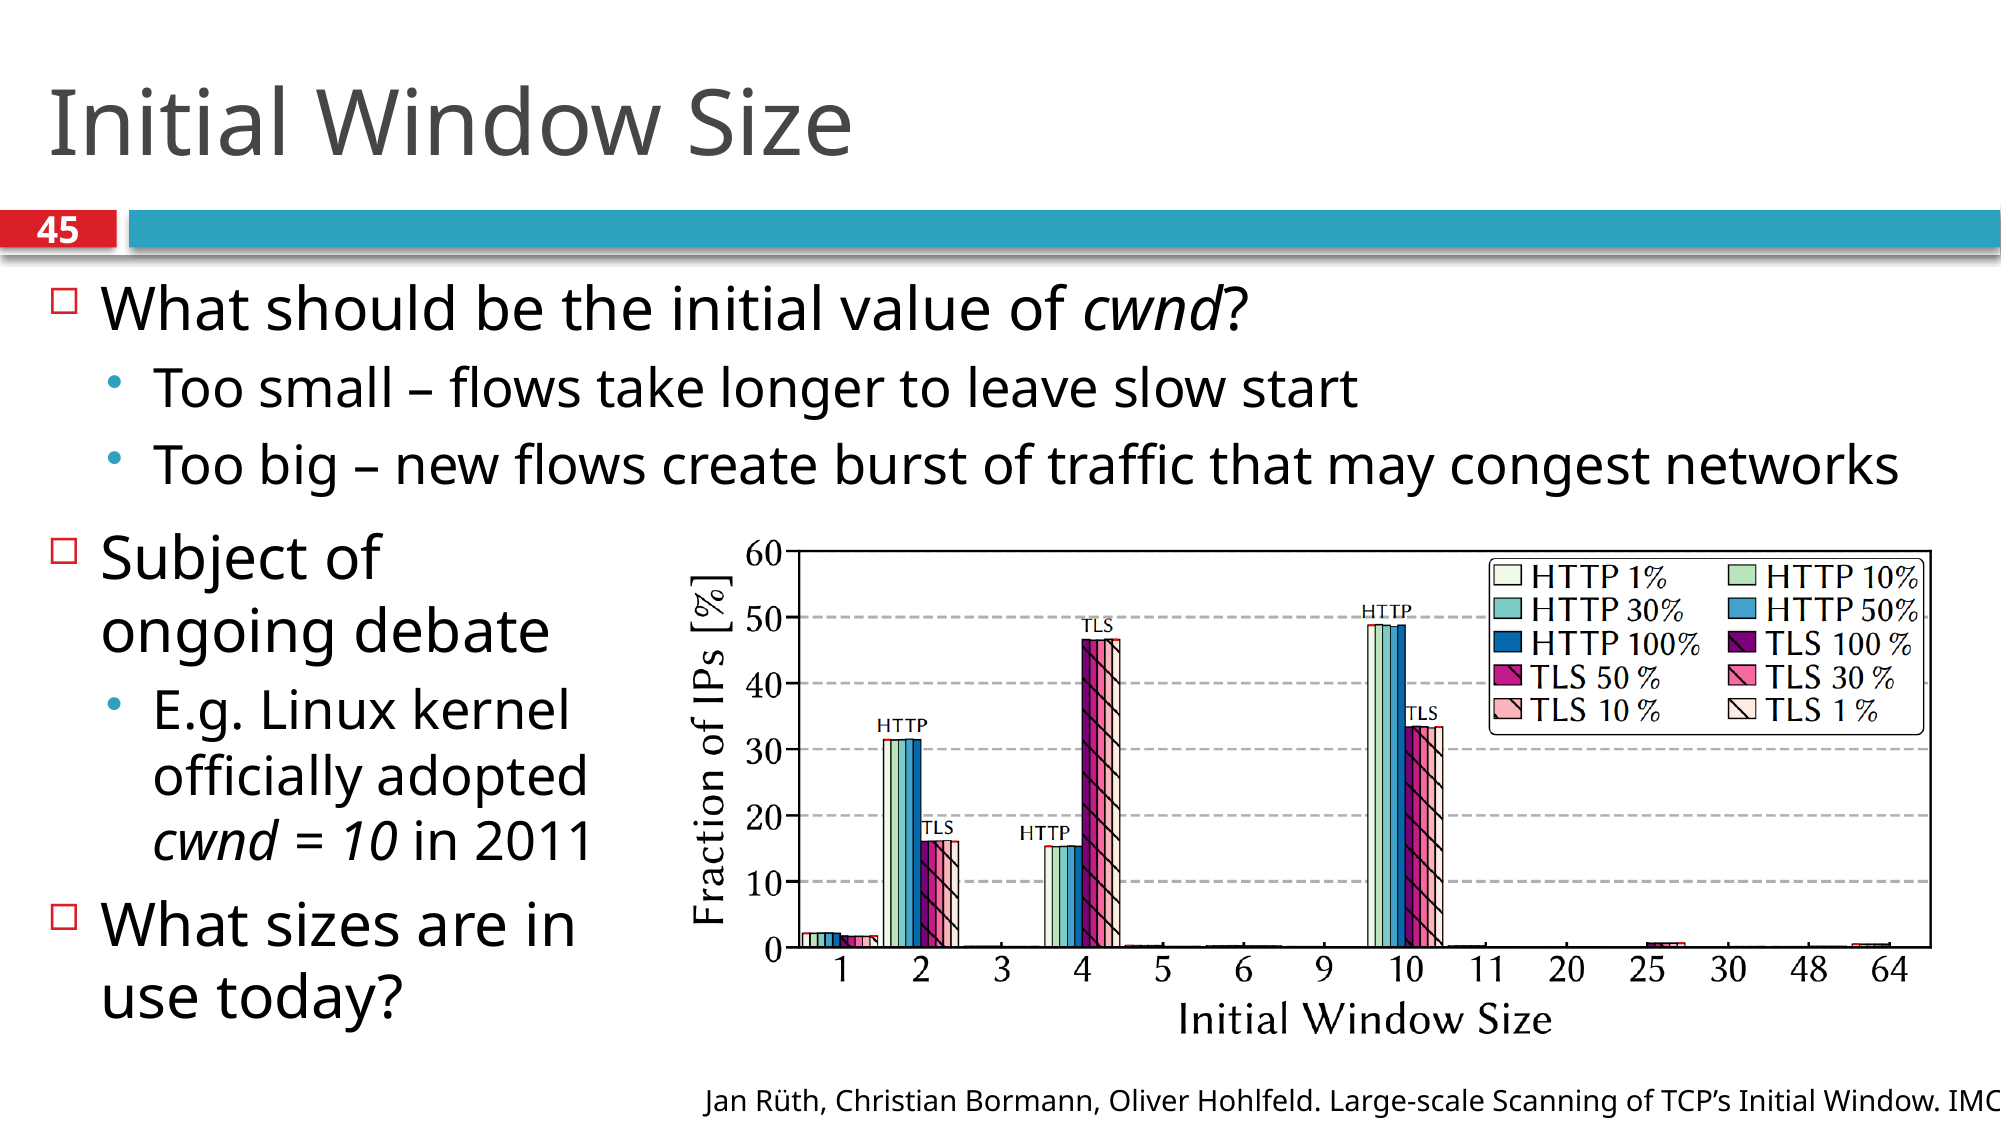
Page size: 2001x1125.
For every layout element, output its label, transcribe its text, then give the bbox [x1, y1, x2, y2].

list What should be the initial value of cwnd? Too small – flows take longer to leave slow start Too big – new flows create burst of traffic that may congest networks [33, 262, 1967, 538]
slide_number 45 [0, 206, 117, 257]
picture [669, 511, 1946, 1050]
text_box Subject of ongoing debate E.g. Linux kernel officially adopted cwnd = 10 in 2011 What sizes are in use today? [33, 511, 633, 1050]
title Initial Window Size [33, 37, 1967, 200]
text_box Jan Rüth, Christian Bormann, Oliver Hohlfeld. Large-scale Scanning of TCP’s Initial Window. IMC 2017. [690, 1074, 2000, 1125]
